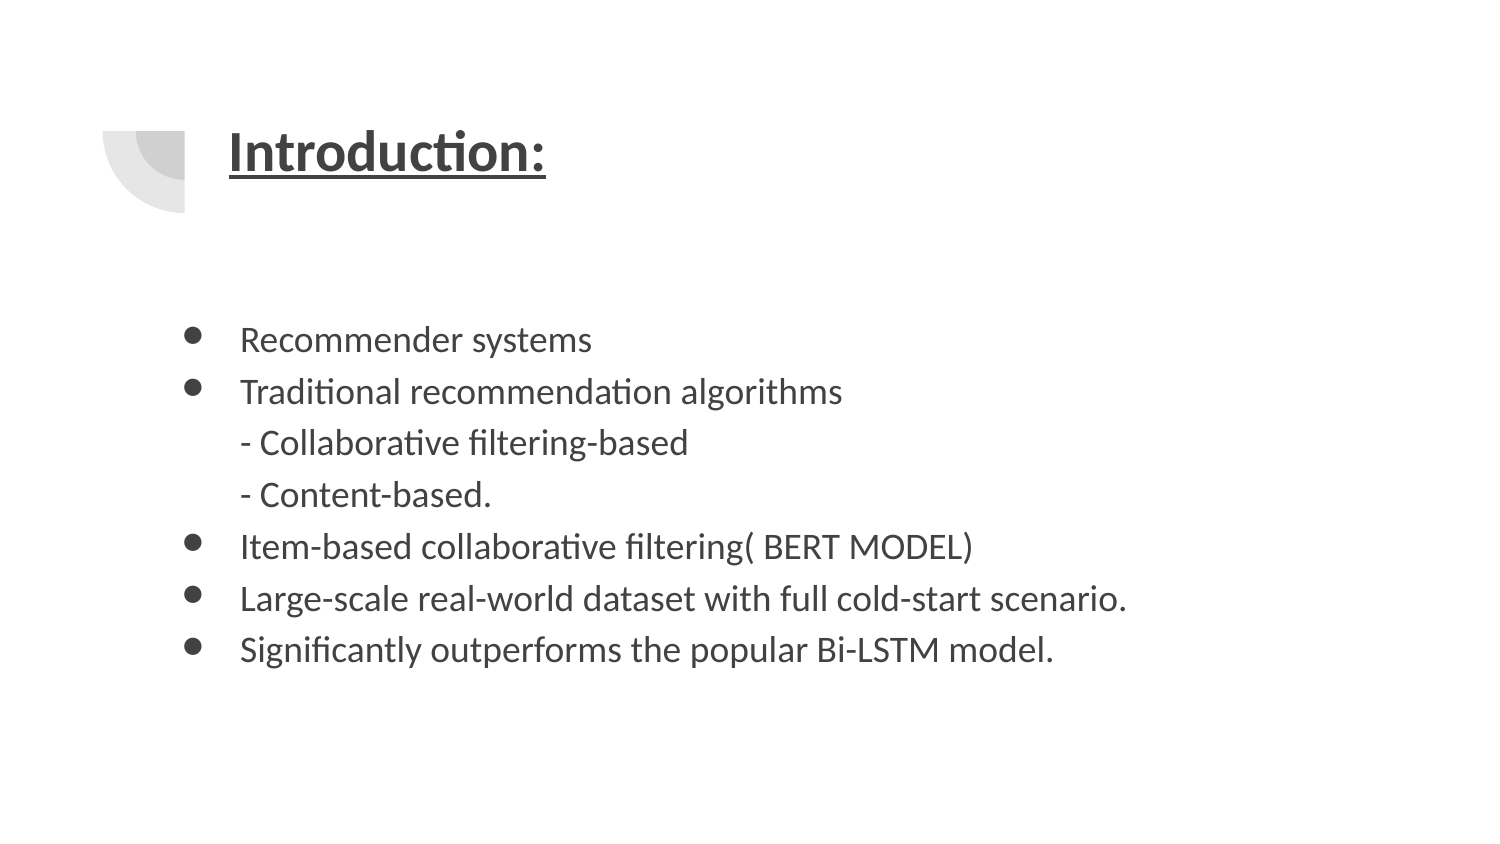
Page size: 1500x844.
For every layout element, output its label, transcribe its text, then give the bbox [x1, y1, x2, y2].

list Recommender systems Traditional recommendation algorithms - Collaborative filtering-based - Content-based. Item-based collaborative filtering( BERT MODEL) Large-scale real-world dataset with full cold-start scenario. Significantly outperforms the popular Bi-LSTM model. [0, 293, 1500, 844]
title Introduction: [213, 98, 1368, 263]
